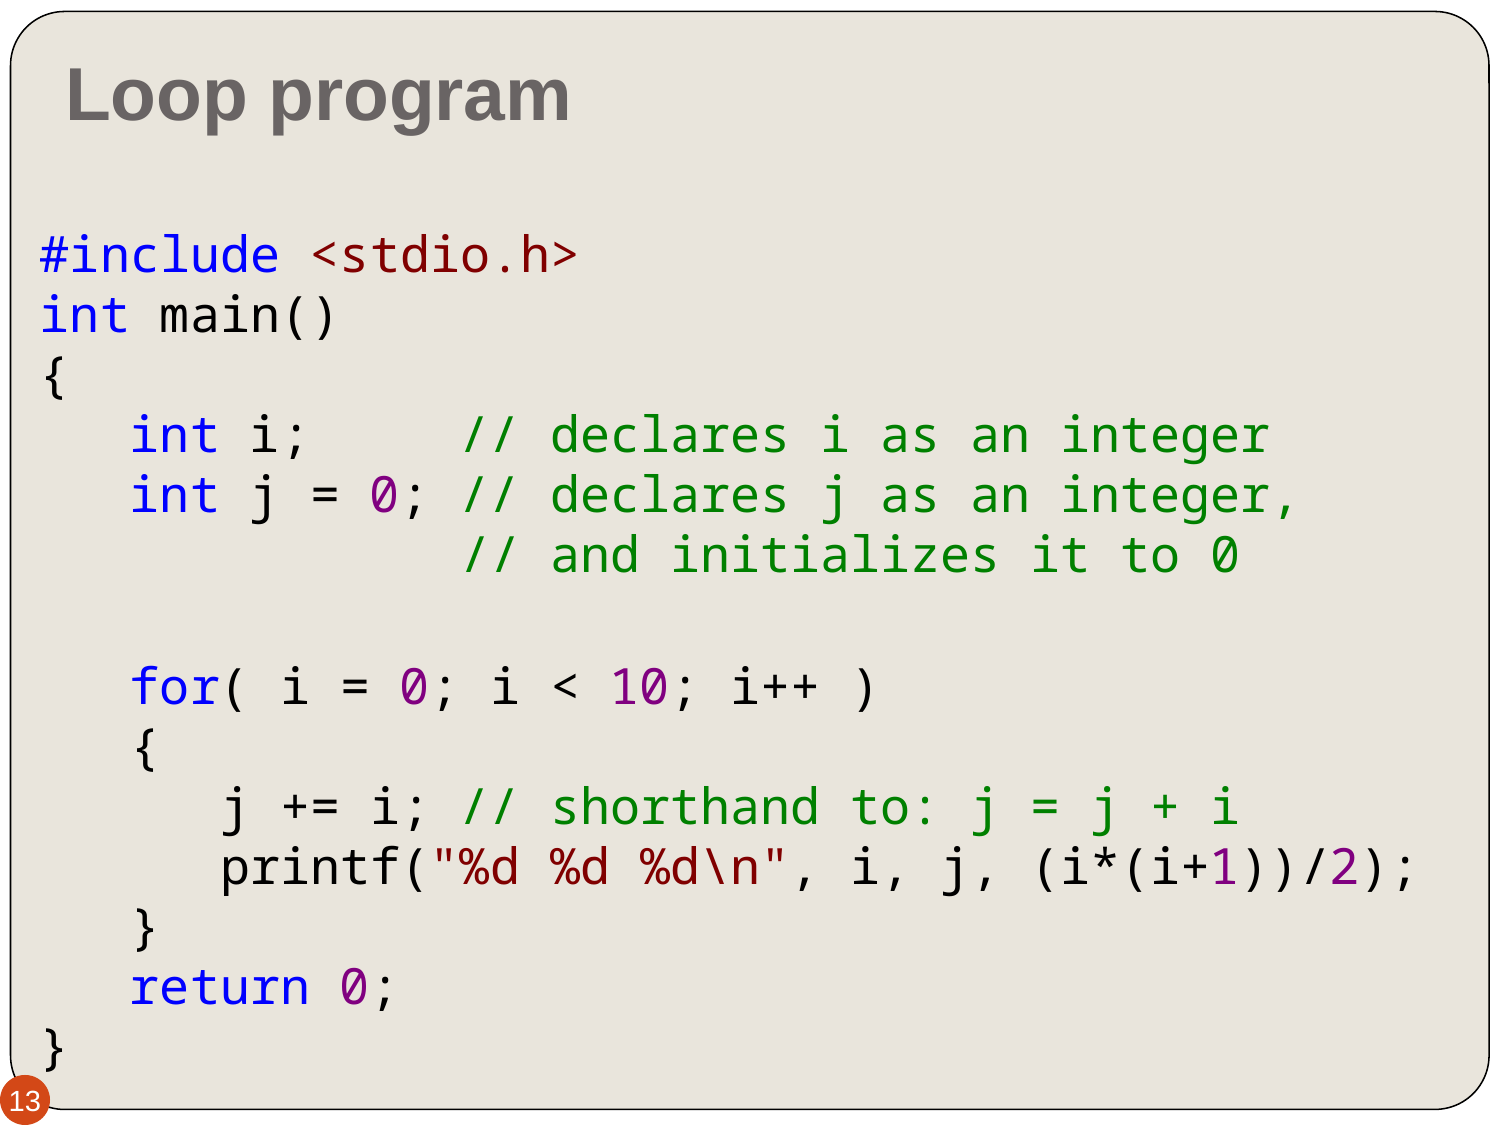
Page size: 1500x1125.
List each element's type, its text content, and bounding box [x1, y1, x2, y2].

text_box 13 [0, 1074, 51, 1125]
title Loop program [50, 45, 1450, 150]
list #include <stdio.h> int main() { int i; // declares i as an integer int j = 0; // declares j as an integer, // and initializes it to 0 for( i = 0; i < 10; i++ ) { j += i; // shorthand to: j = j + i printf("%d %d %d\n", i, j, (i*(i+1))/2); } return 0; } [24, 215, 1500, 1125]
